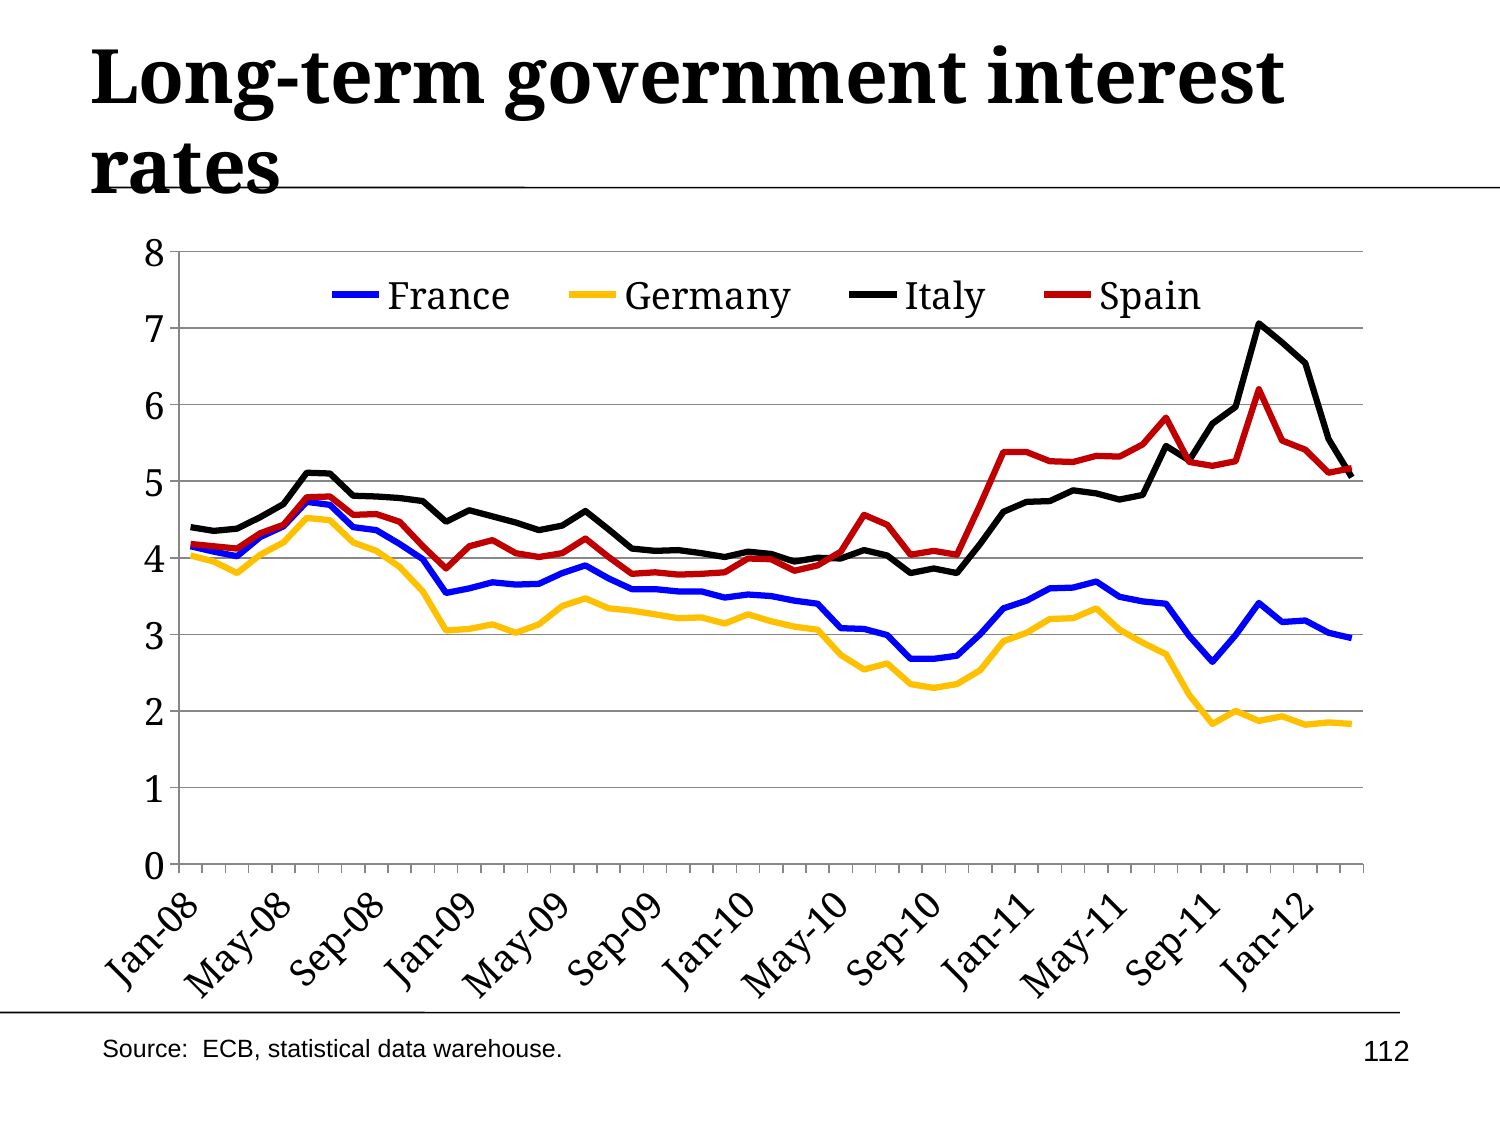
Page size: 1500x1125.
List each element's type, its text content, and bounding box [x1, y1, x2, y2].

slide_number 112 [1074, 1024, 1426, 1103]
chart [87, 212, 1376, 1013]
text_box Source: ECB, statistical data warehouse. [87, 1025, 813, 1070]
title Long-term government interest rates [74, 49, 1426, 188]
